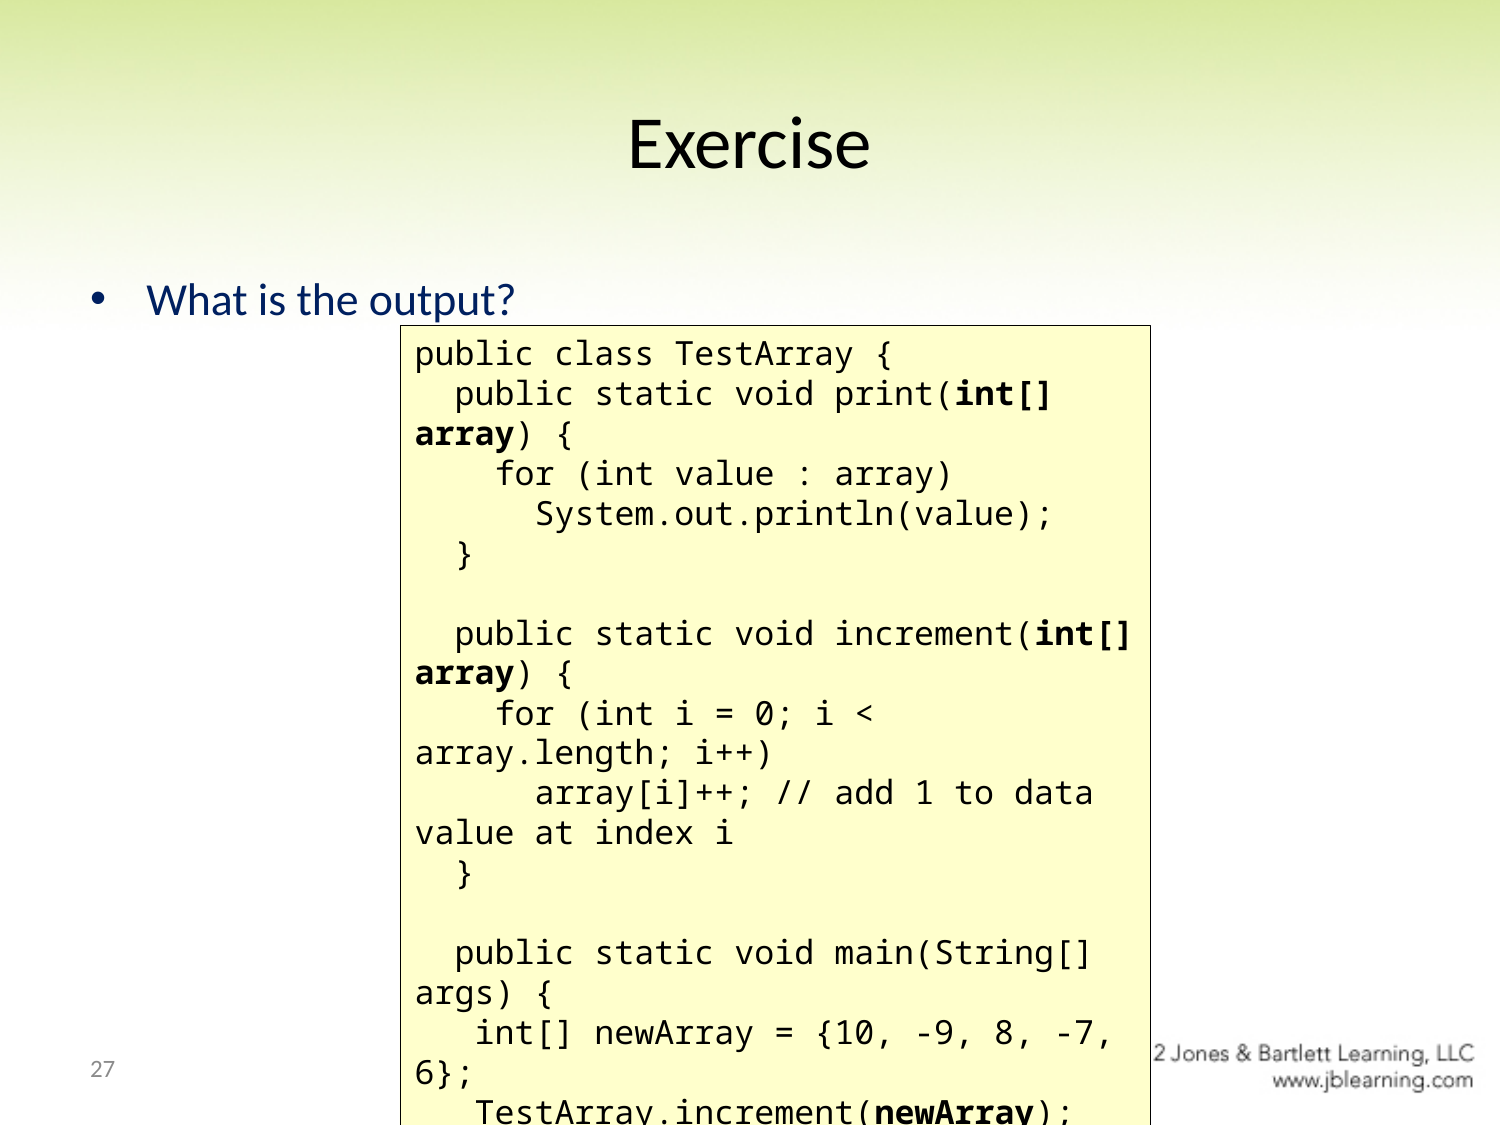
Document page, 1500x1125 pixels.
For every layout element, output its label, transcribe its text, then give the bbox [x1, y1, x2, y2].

picture [0, 0, 1500, 1125]
slide_number 27 [75, 1037, 399, 1098]
title Exercise [75, 45, 1425, 233]
list What is the output? [75, 262, 1425, 1005]
text_box public class TestArray { public static void print(int[] array) { for (int value : array) System.out.println(value); } public static void increment(int[] array) { for (int i = 0; i < array.length; i++) array[i]++; // add 1 to data value at index i } public static void main(String[] args) { int[] newArray = {10, -9, 8, -7, 6}; TestArray.increment(newArray); TestArray.print(newArray); } } [399, 324, 1150, 1125]
